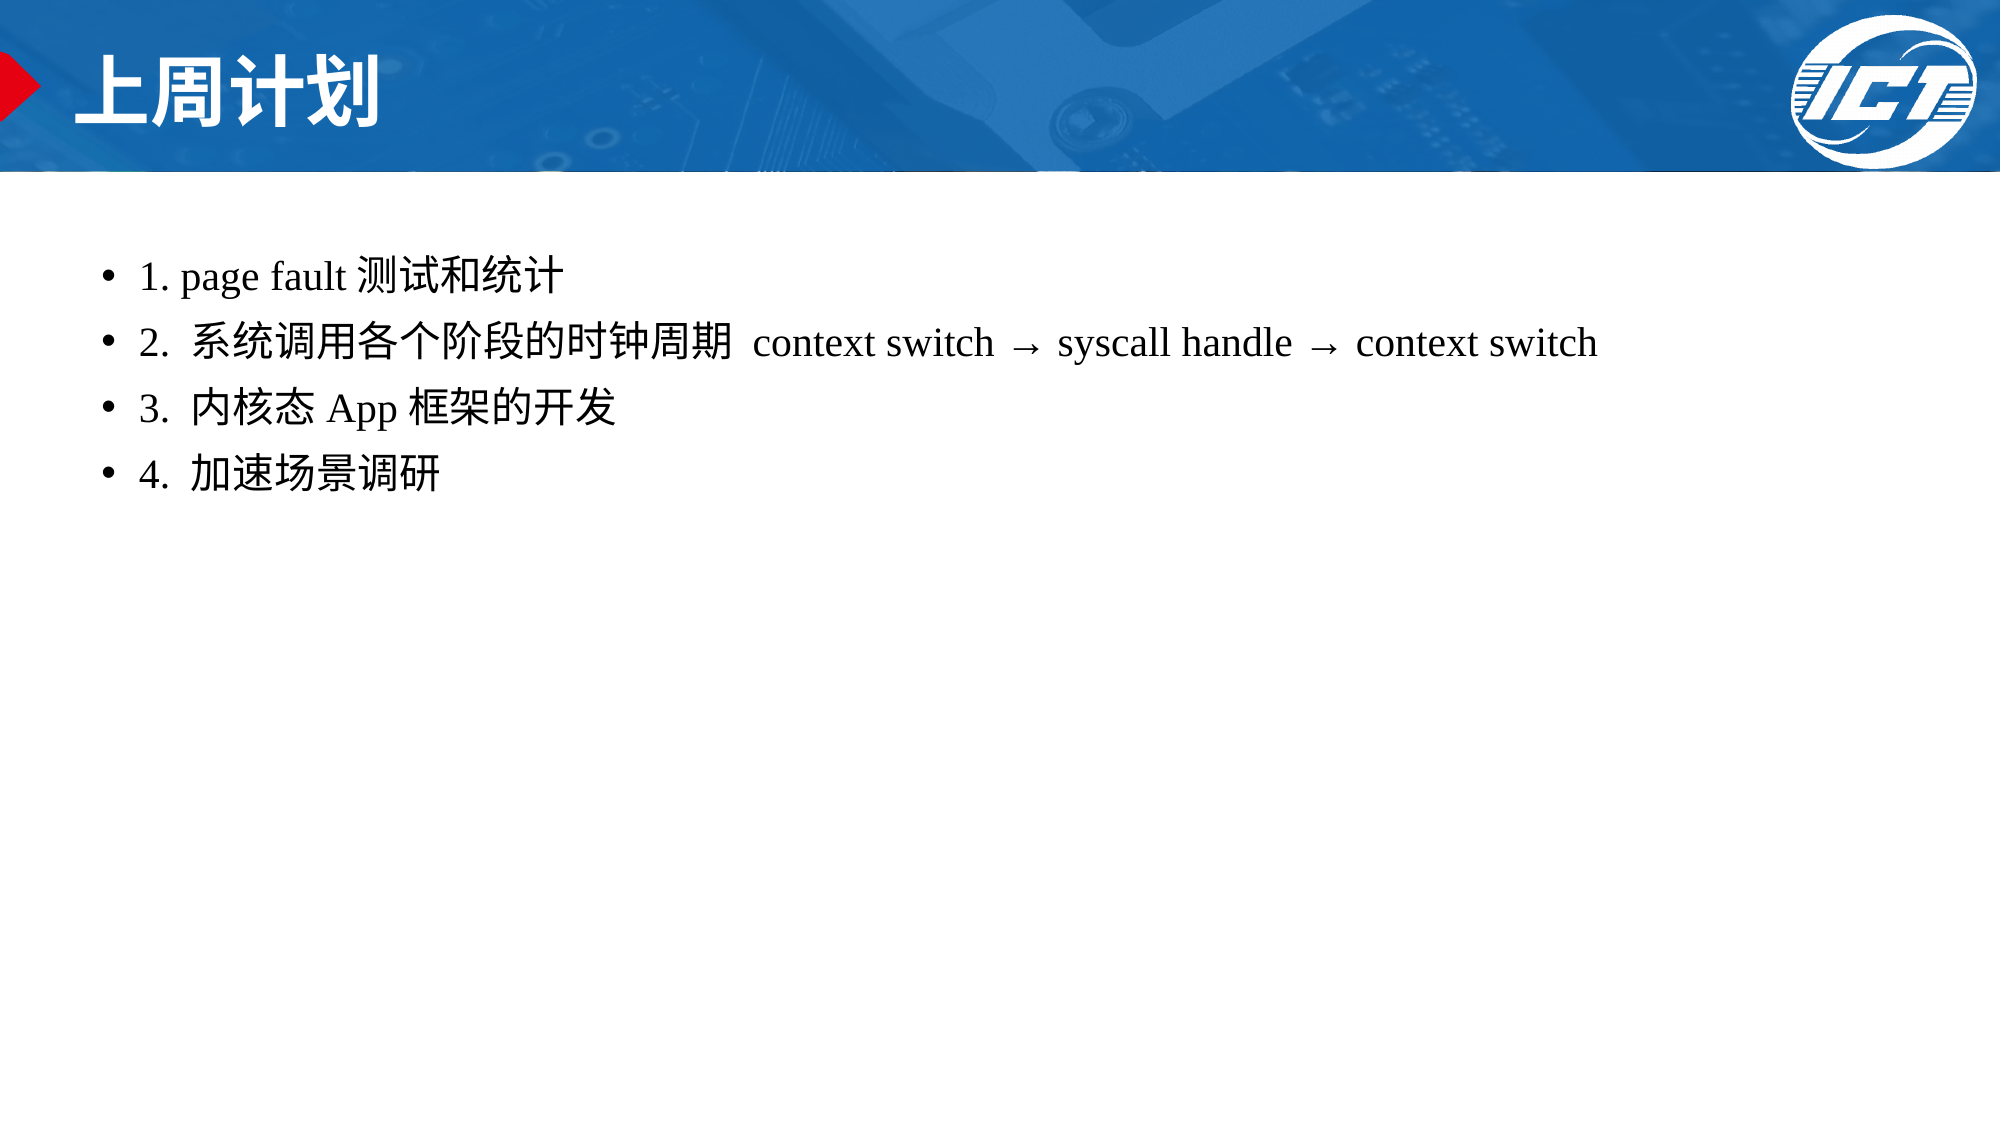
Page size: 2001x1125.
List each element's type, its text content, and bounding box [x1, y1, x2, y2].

picture [1791, 15, 1977, 169]
list 1. page fault测试和统计 2. 系统调用各个阶段的时钟周期 context switch → syscall handle → context switch 3. 内核态App框架的开发 4. 加速场景调研 [86, 247, 1918, 990]
title 上周计划 [57, 45, 1769, 139]
